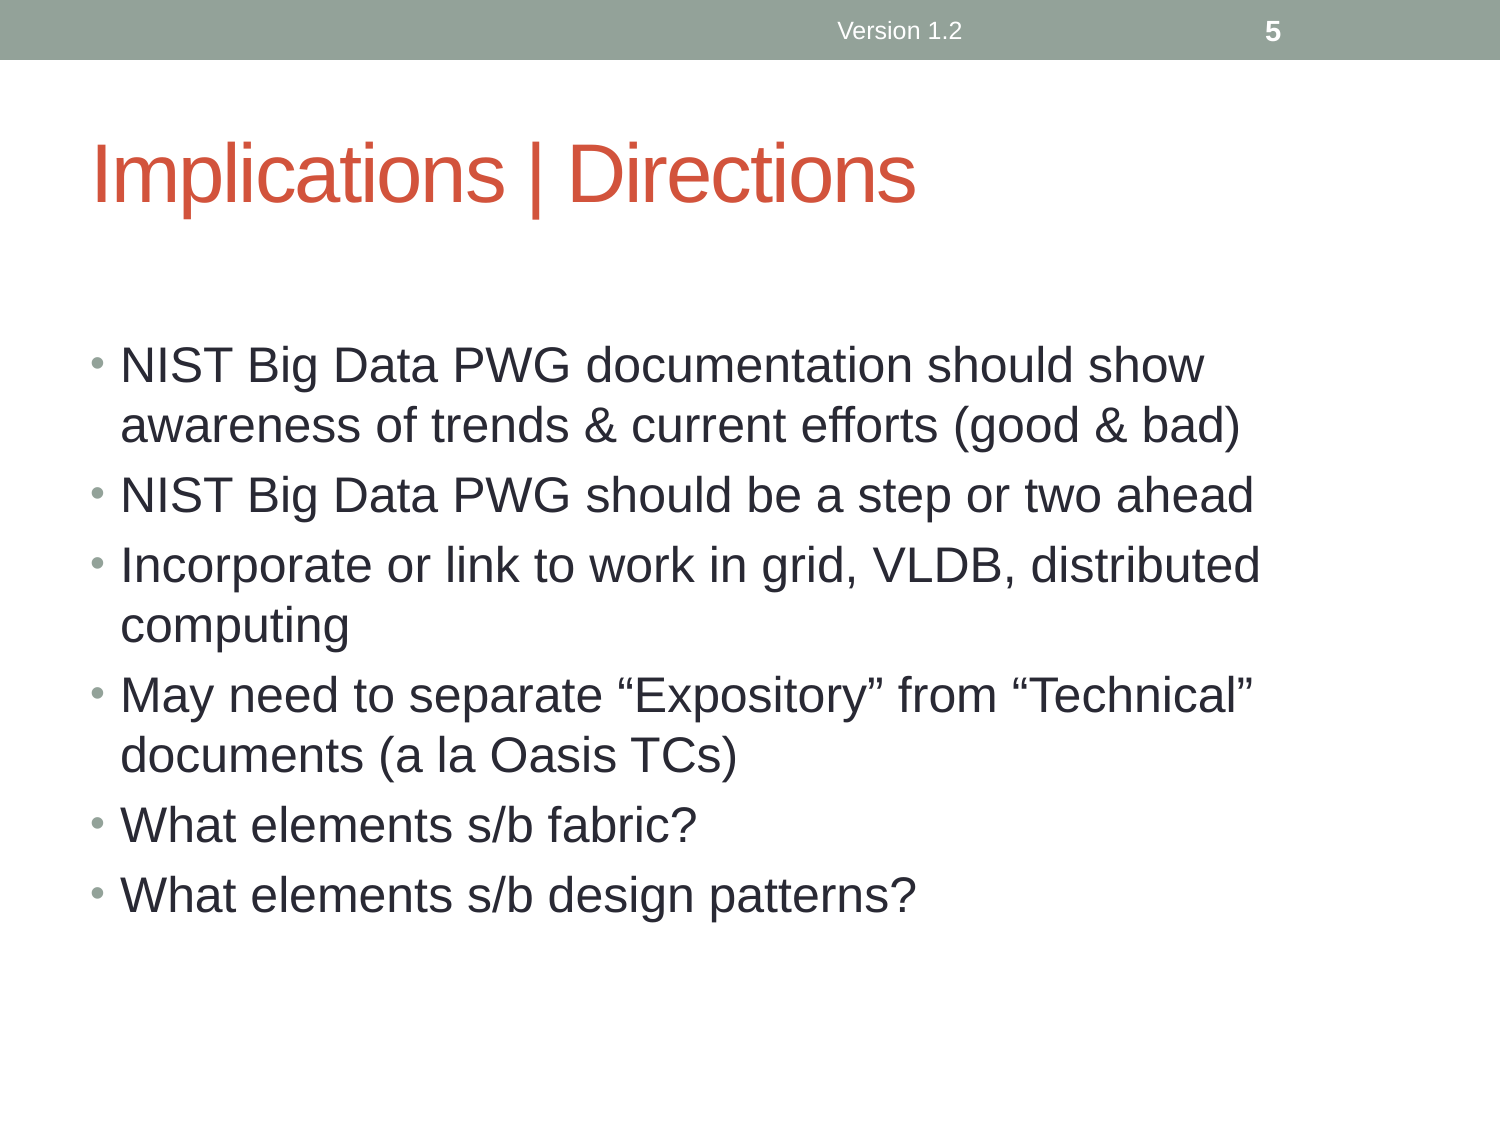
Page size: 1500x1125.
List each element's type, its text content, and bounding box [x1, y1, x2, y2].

title Implications | Directions [75, 87, 1425, 250]
list NIST Big Data PWG documentation should show awareness of trends & current efforts (good & bad) NIST Big Data PWG should be a step or two ahead Incorporate or link to work in grid, VLDB, distributed computing May need to separate “Expository” from “Technical” documents (a la Oasis TCs) What elements s/b fabric? What elements s/b design patterns? [75, 324, 1363, 988]
slide_number 5 [1250, 3, 1425, 57]
footer Version 1.2 [562, 3, 1238, 57]
